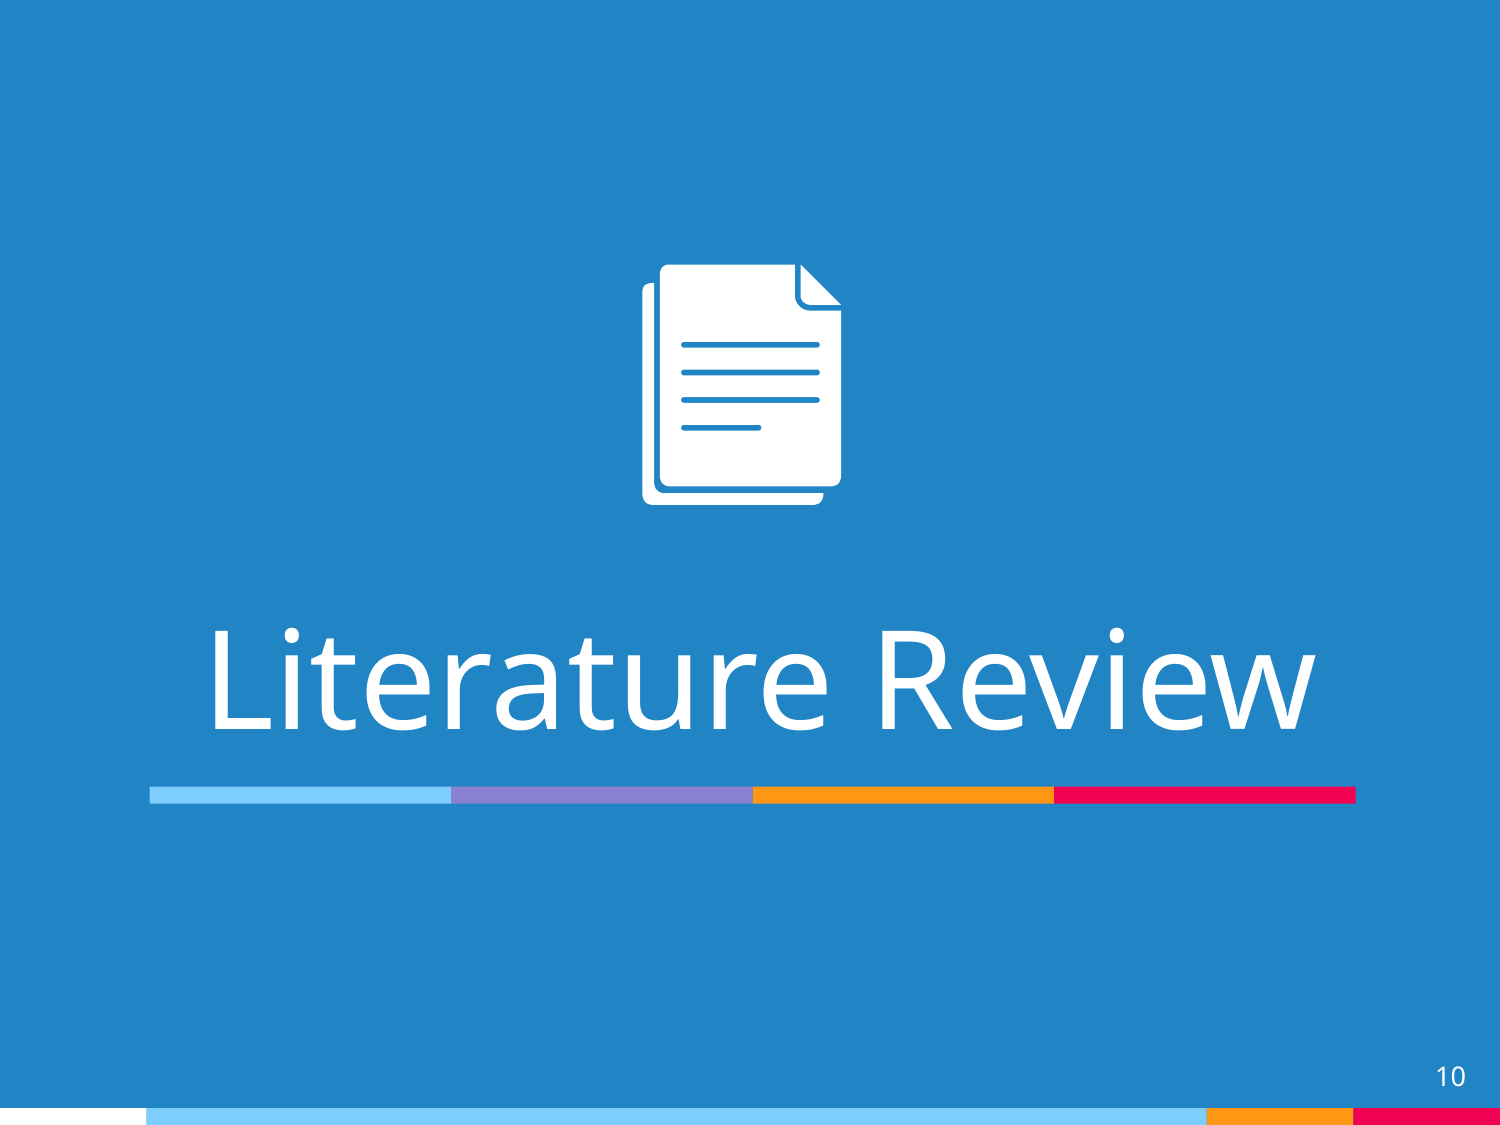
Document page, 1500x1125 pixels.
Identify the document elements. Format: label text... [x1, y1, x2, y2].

slide_number 10 [1391, 1043, 1482, 1113]
text_box [451, 786, 753, 804]
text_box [642, 264, 842, 506]
text_box [753, 786, 1054, 804]
text_box [149, 786, 451, 804]
title Literature Review [187, 592, 1491, 772]
text_box [1054, 786, 1356, 804]
